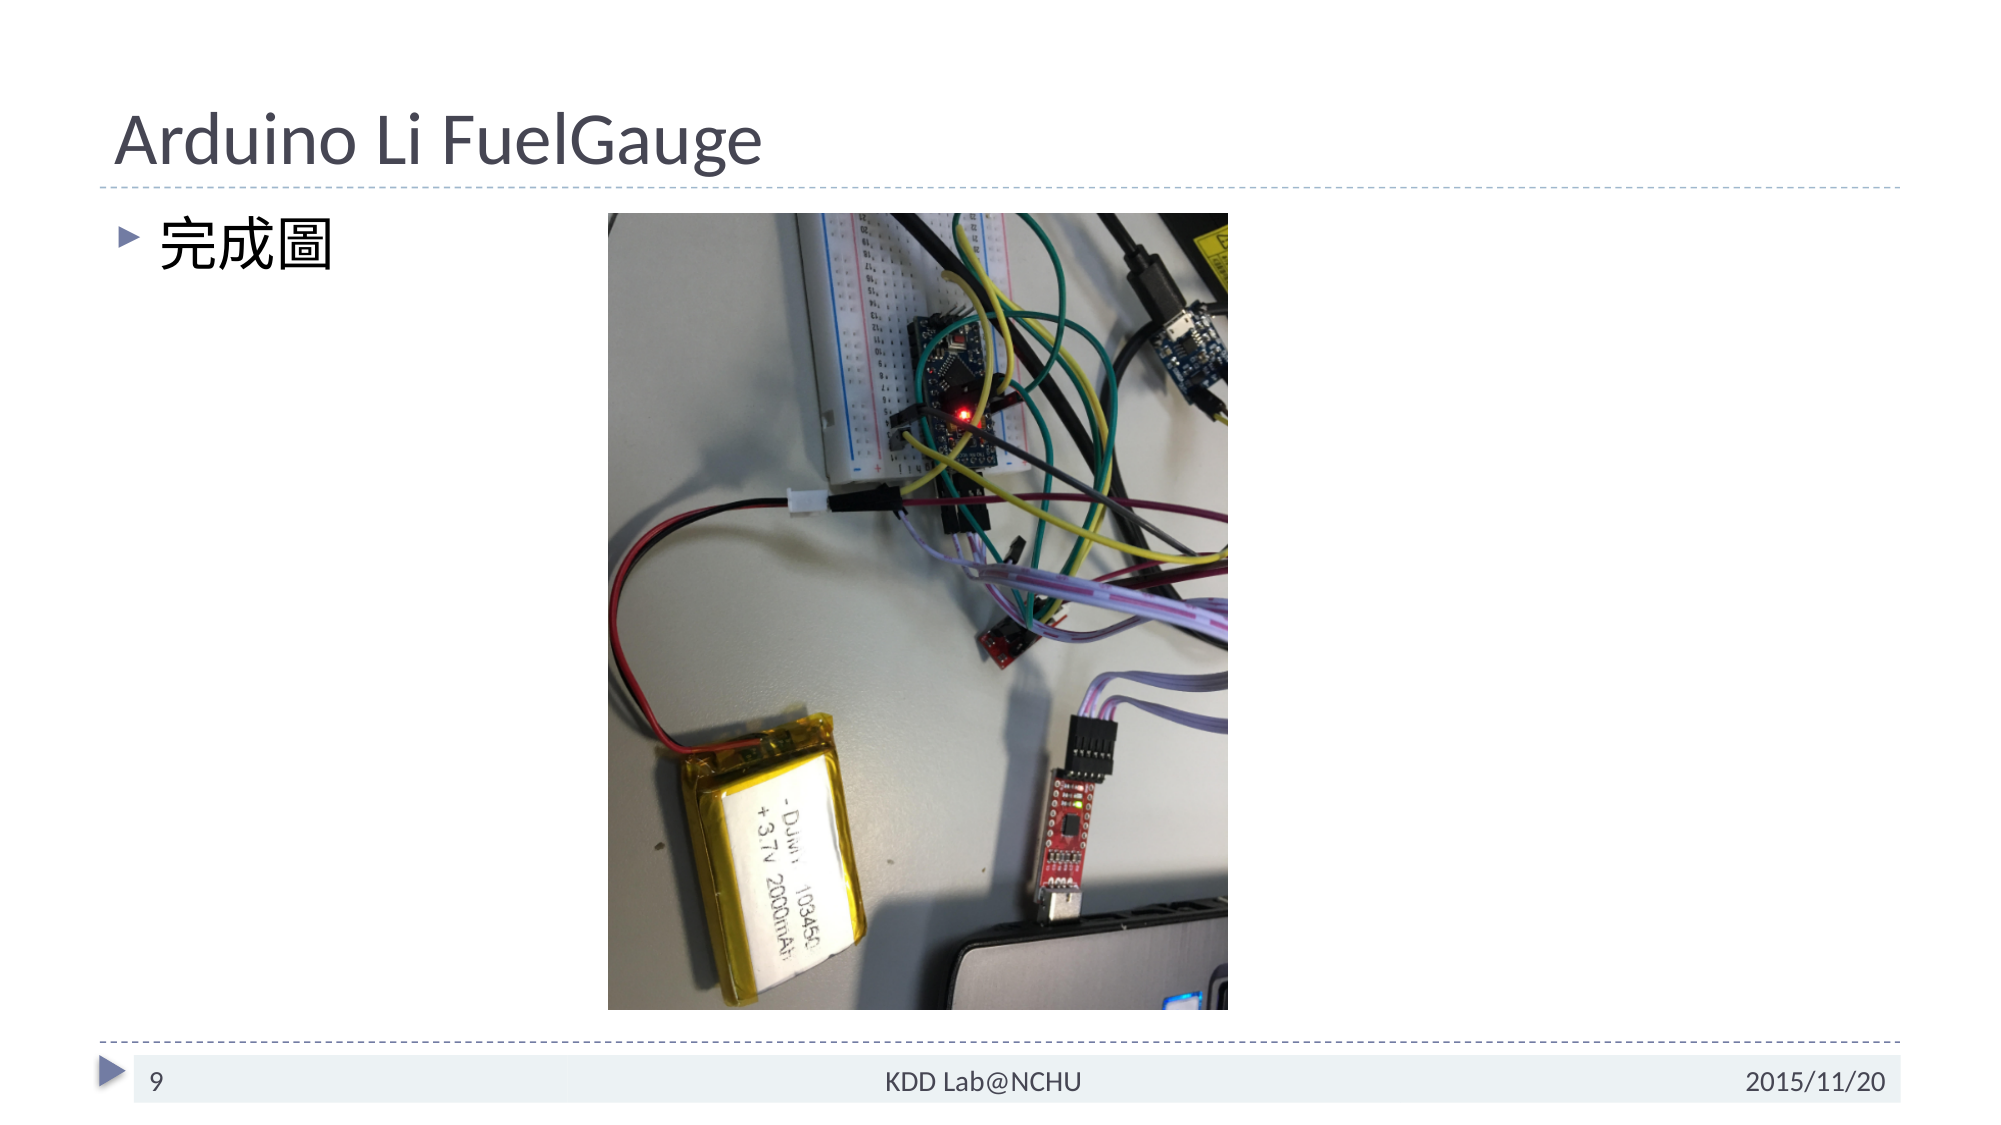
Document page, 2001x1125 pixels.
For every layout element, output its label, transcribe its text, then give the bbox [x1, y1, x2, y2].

title Arduino Li FuelGauge [99, 24, 1900, 188]
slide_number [1401, 1055, 1901, 1103]
slide_number 9 [133, 1055, 568, 1103]
footer KDD Lab@NCHU [568, 1055, 1401, 1103]
list 完成圖 [99, 200, 1900, 1010]
picture [608, 213, 1228, 1011]
